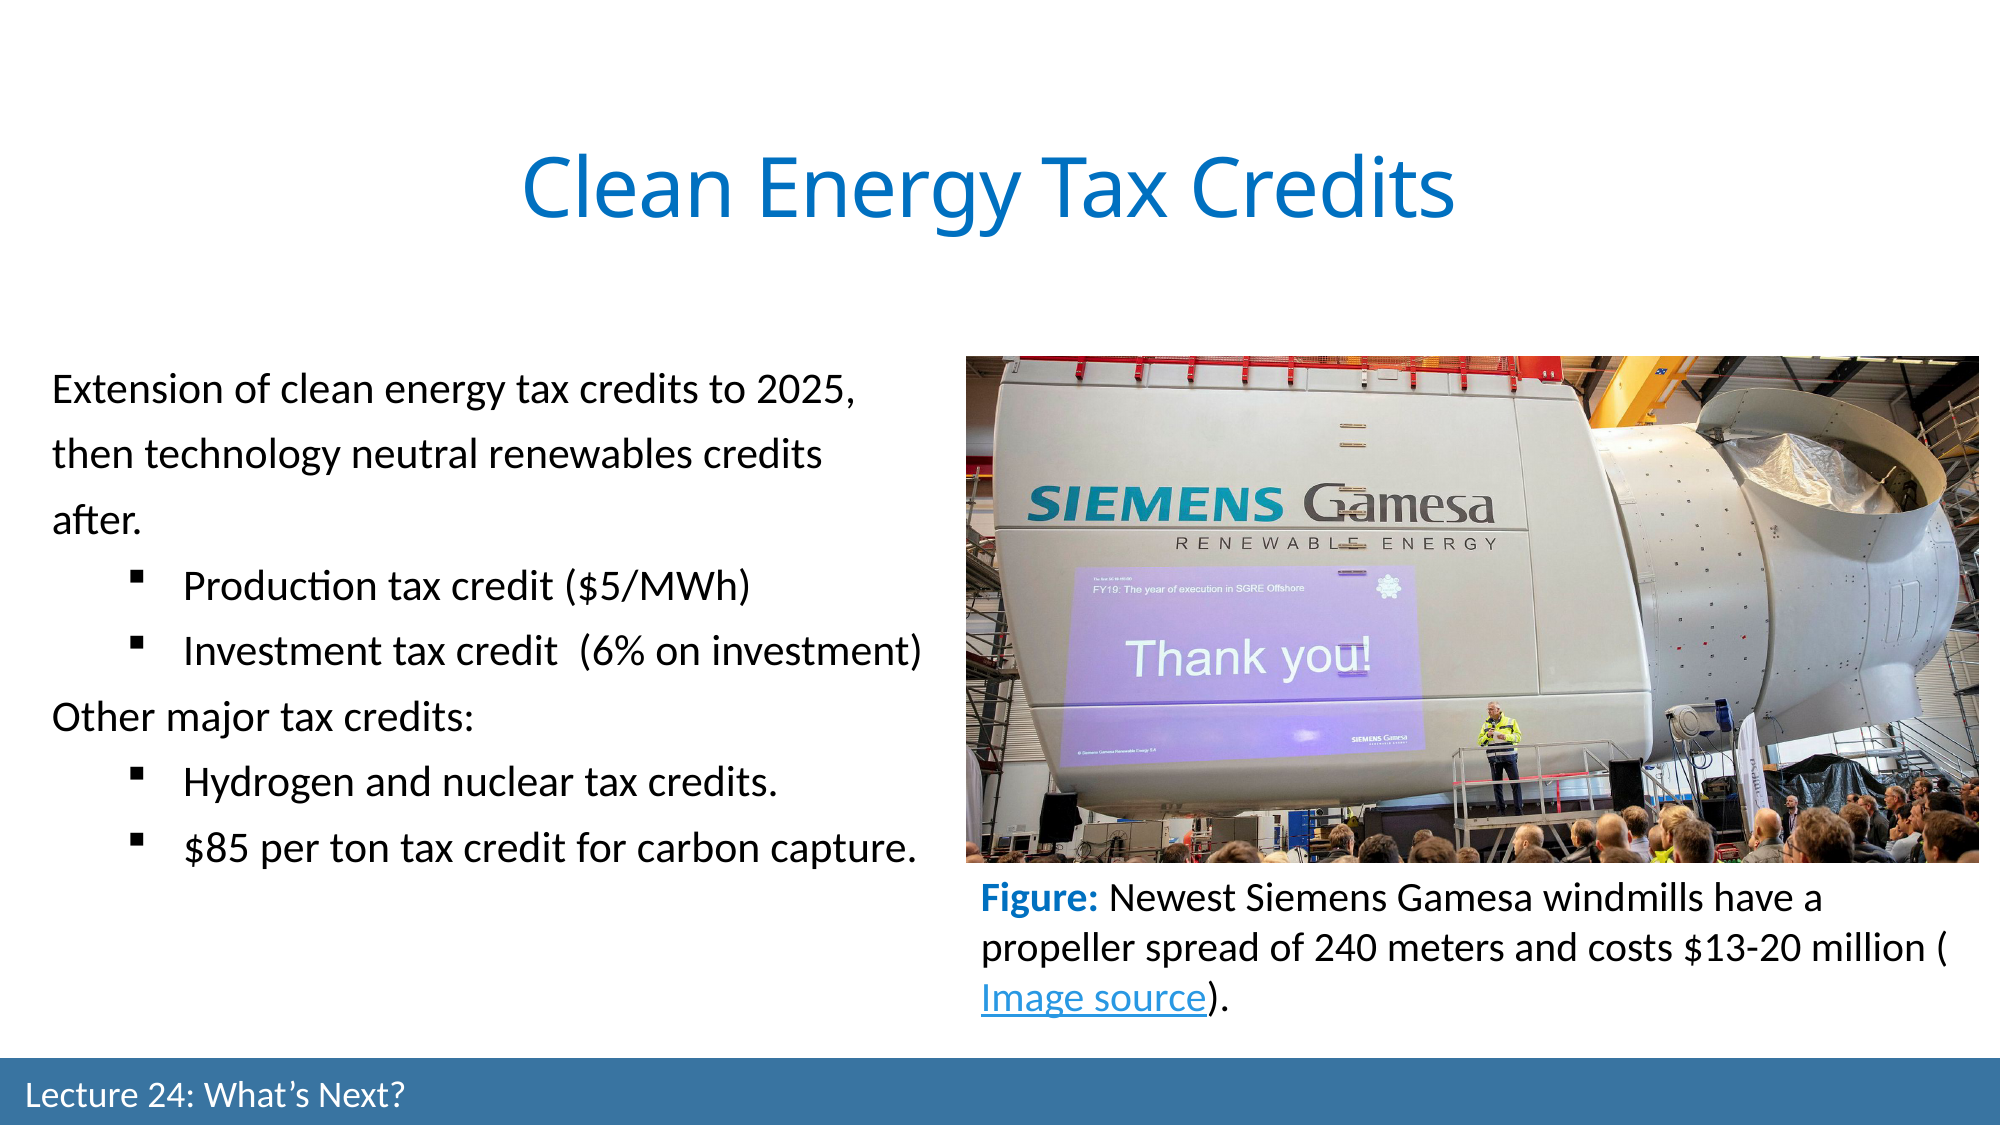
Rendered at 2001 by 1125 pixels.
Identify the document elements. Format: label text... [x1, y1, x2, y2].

text_box Extension of clean energy tax credits to 2025, then technology neutral renewables credits after. Production tax credit ($5/MWh) Investment tax credit (6% on investment) Other major tax credits: Hydrogen and nuclear tax credits. $85 per ton tax credit for carbon capture. [37, 338, 939, 879]
picture [965, 356, 1979, 863]
text_box Figure: Newest Siemens Gamesa windmills have a propeller spread of 240 meters and costs $13-20 million (Image source). [966, 863, 1979, 1028]
text_box [939, 355, 1800, 530]
text_box Clean Energy Tax Credits [407, 0, 1593, 242]
